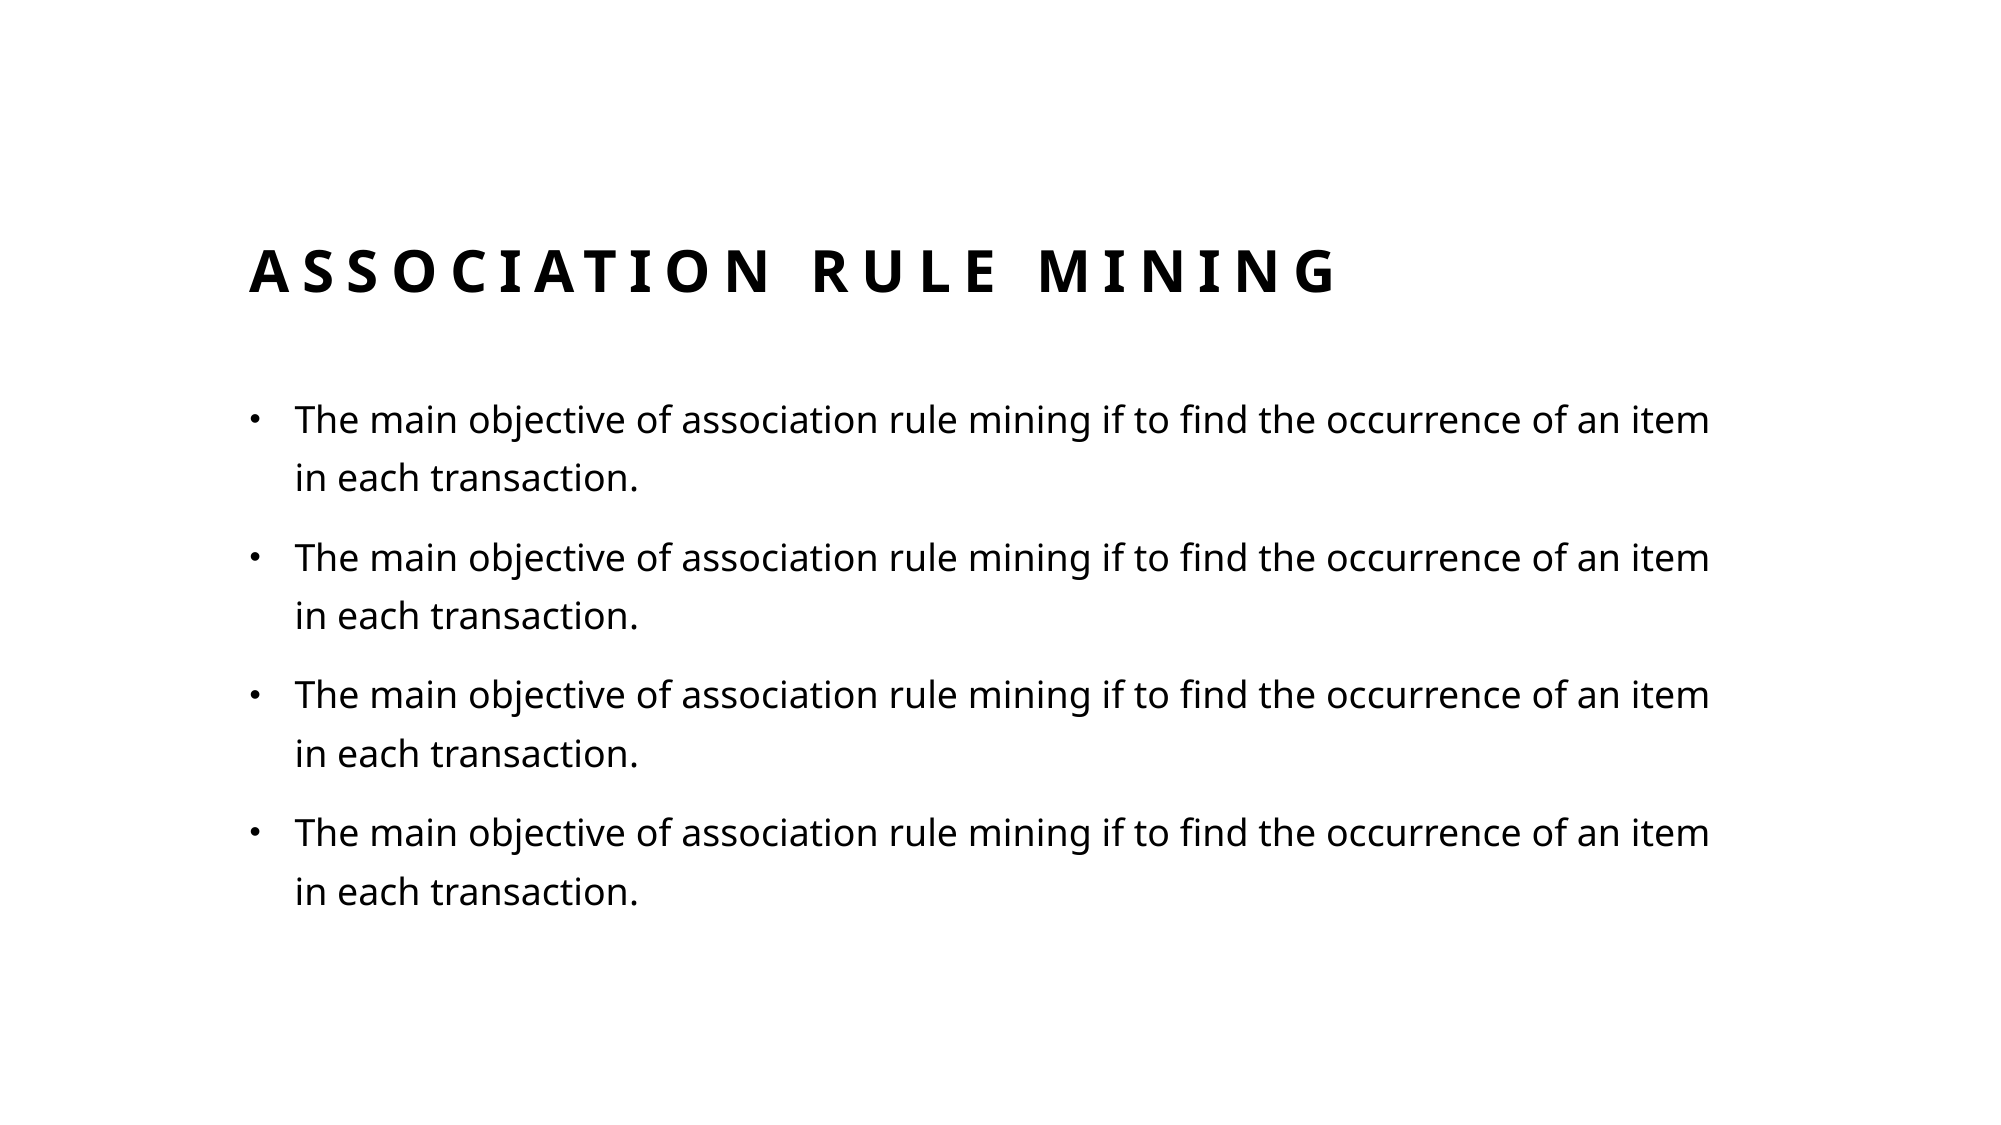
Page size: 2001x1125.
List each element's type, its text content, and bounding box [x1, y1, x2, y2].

title Association rule mining [234, 171, 1750, 313]
list The main objective of association rule mining if to find the occurrence of an item in each transaction. The main objective of association rule mining if to find the occurrence of an item in each transaction. The main objective of association rule mining if to find the occurrence of an item in each transaction. The main objective of association rule mining if to find the occurrence of an item in each transaction. [234, 375, 1750, 1000]
